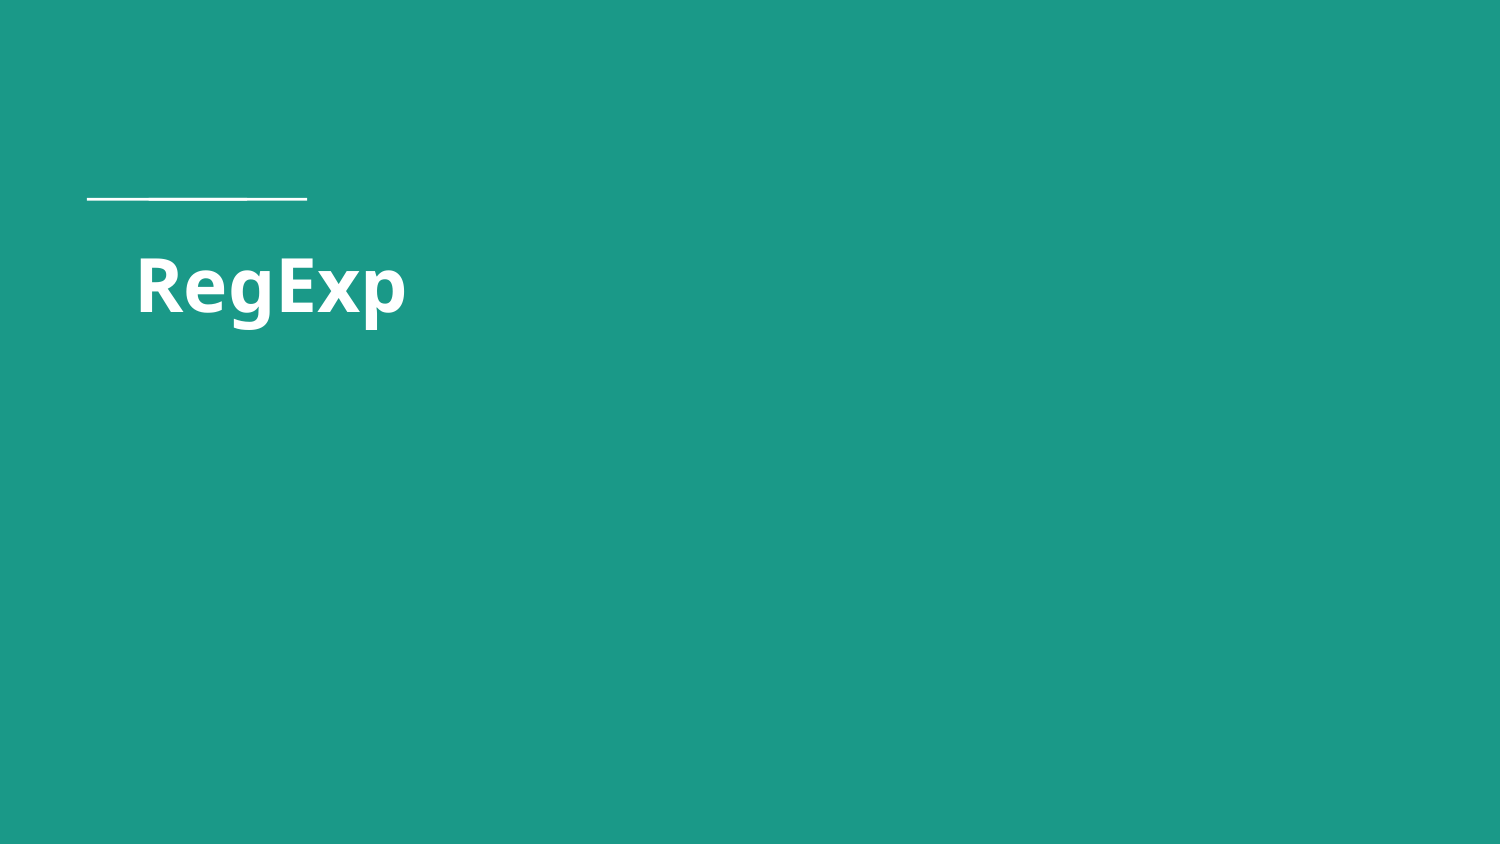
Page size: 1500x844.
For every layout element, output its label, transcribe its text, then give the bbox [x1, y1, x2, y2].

title RegExp [119, 216, 1381, 466]
